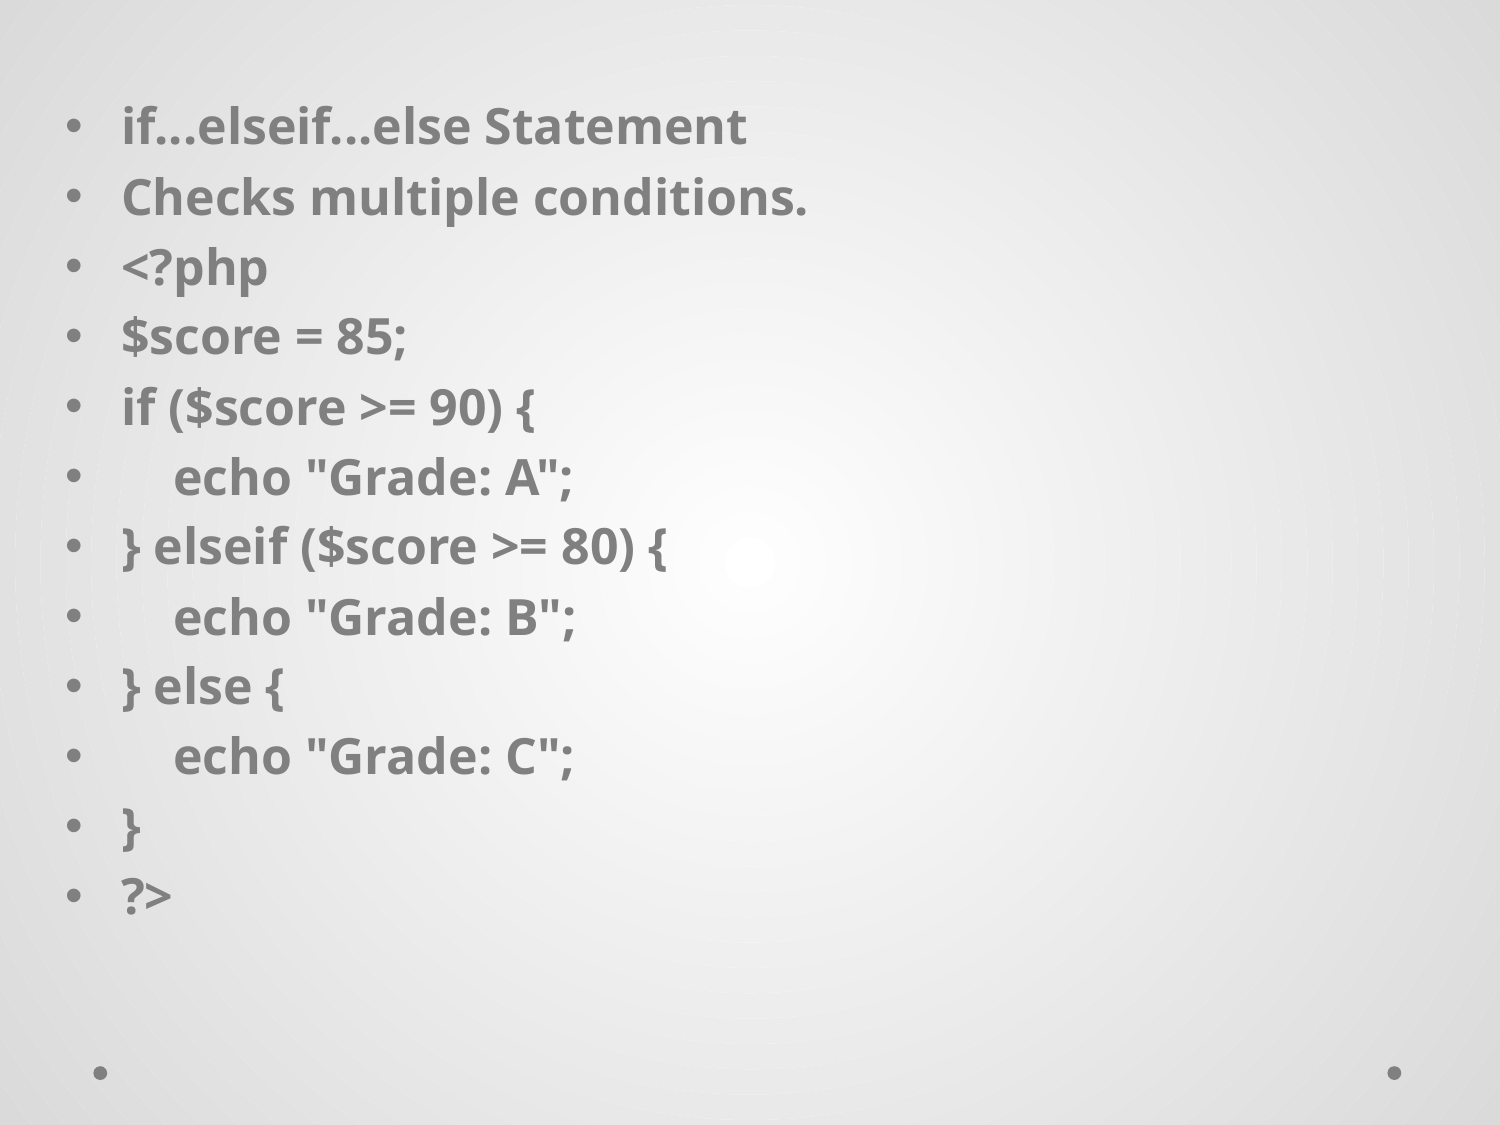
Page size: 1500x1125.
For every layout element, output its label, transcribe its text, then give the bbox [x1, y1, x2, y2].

list if...elseif...else Statement Checks multiple conditions. <?php $score = 85; if ($score >= 90) { echo "Grade: A"; } elseif ($score >= 80) { echo "Grade: B"; } else { echo "Grade: C"; } ?> [50, 87, 1425, 1005]
